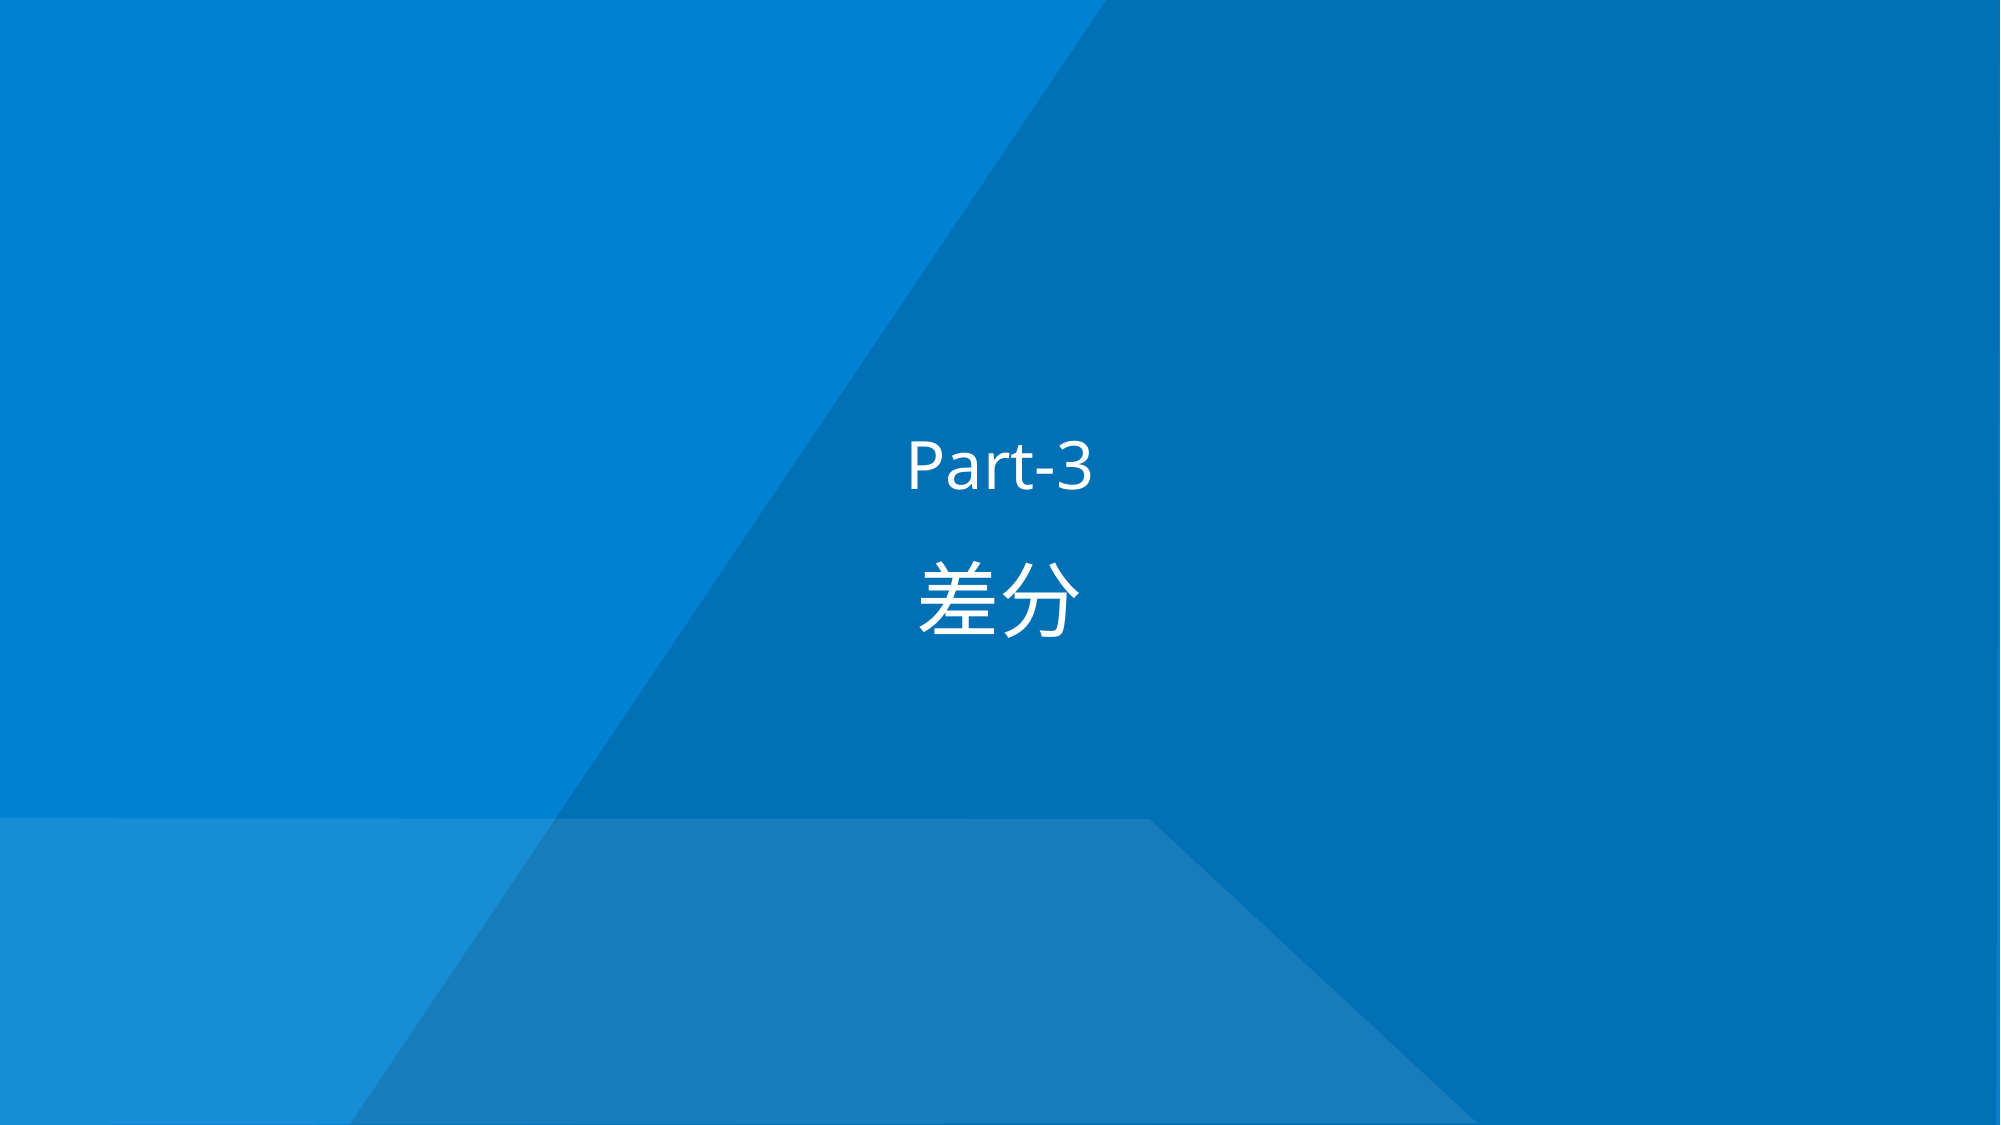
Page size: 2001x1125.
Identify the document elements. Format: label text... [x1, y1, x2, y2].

list 差分 [40, 552, 1960, 657]
list Part-3 [40, 424, 1960, 519]
